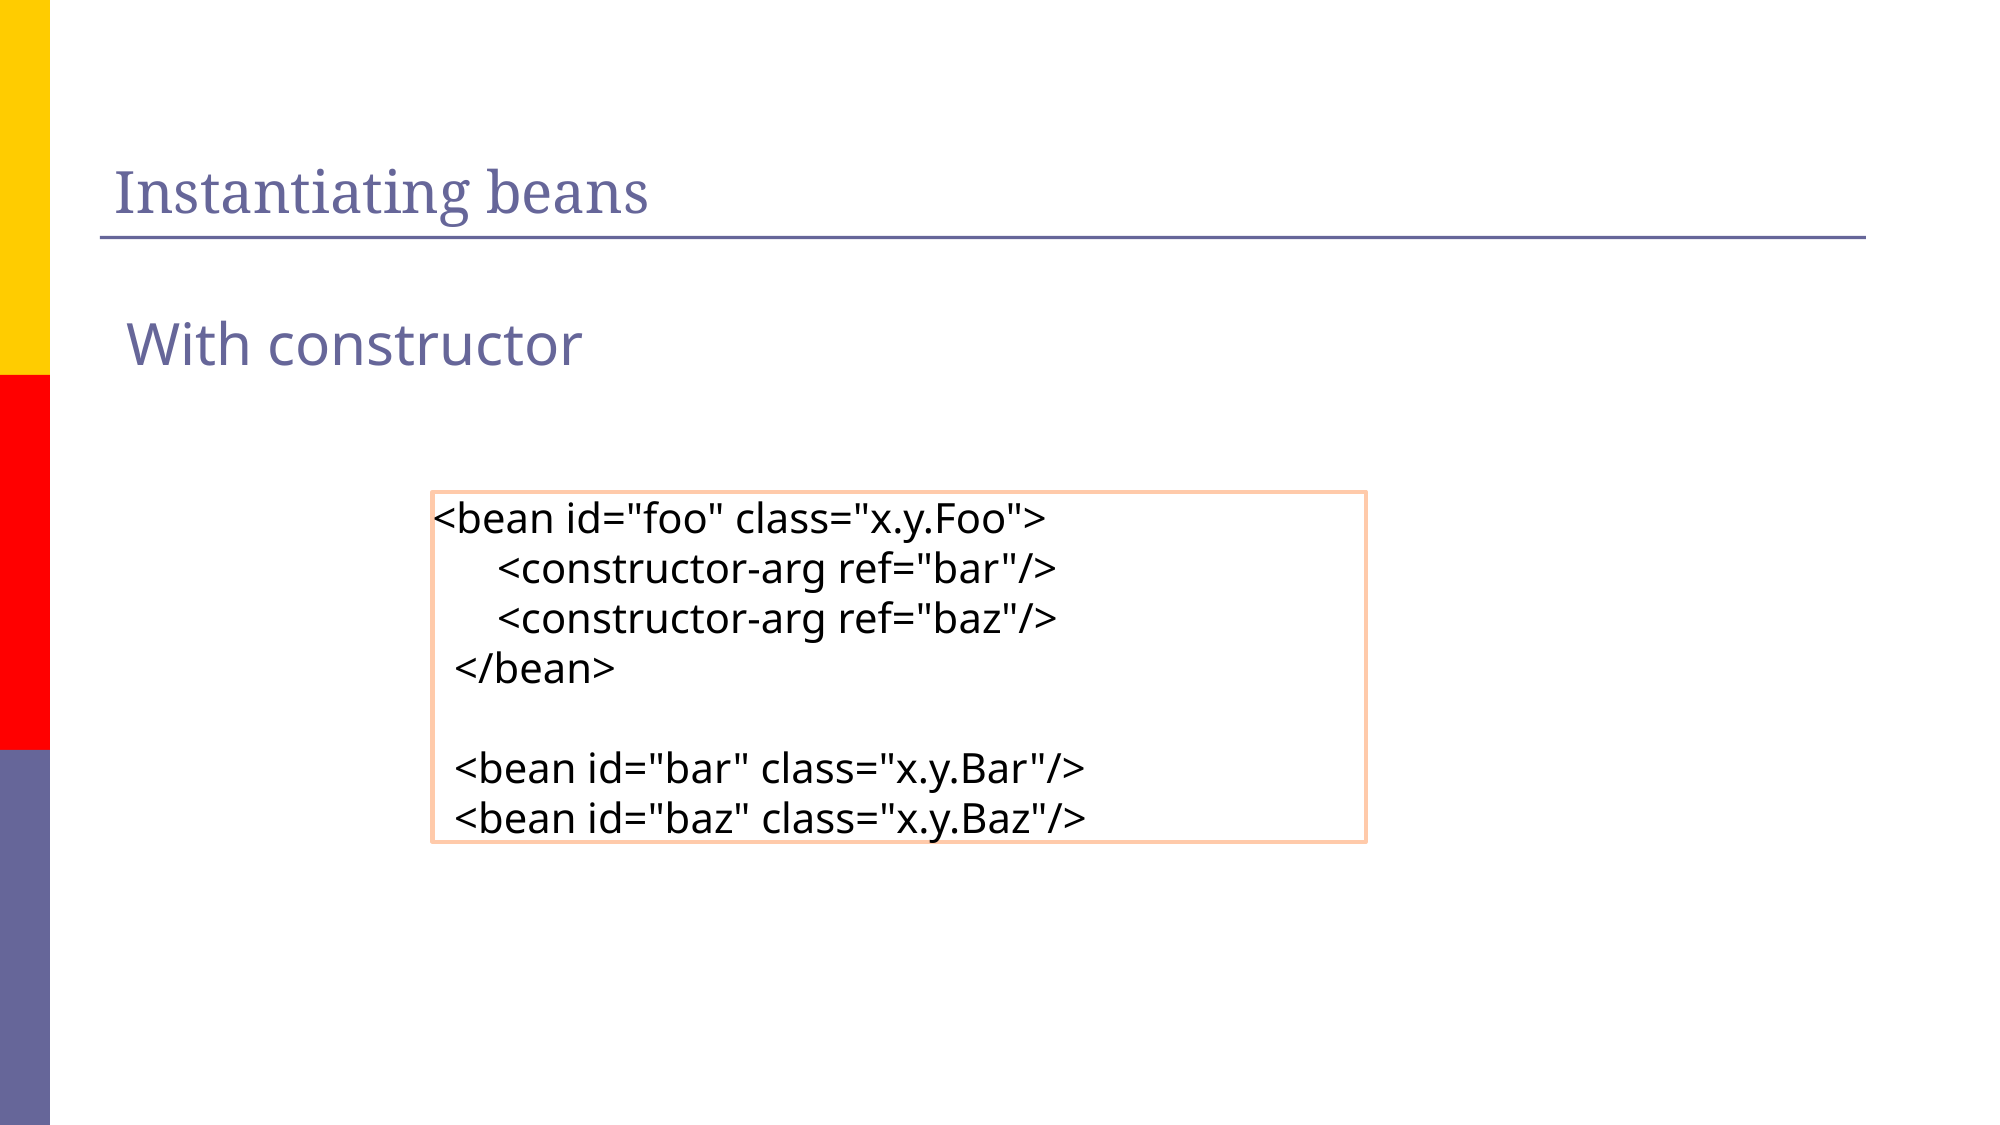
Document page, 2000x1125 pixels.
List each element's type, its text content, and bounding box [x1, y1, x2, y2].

text_box <bean id="foo" class="x.y.Foo"> <constructor-arg ref="bar"/> <constructor-arg ref="baz"/> </bean> <bean id="bar" class="x.y.Bar"/> <bean id="baz" class="x.y.Baz"/> [430, 490, 1368, 844]
title Instantiating beans [99, 45, 1867, 233]
list With constructor [18, 217, 2000, 1068]
